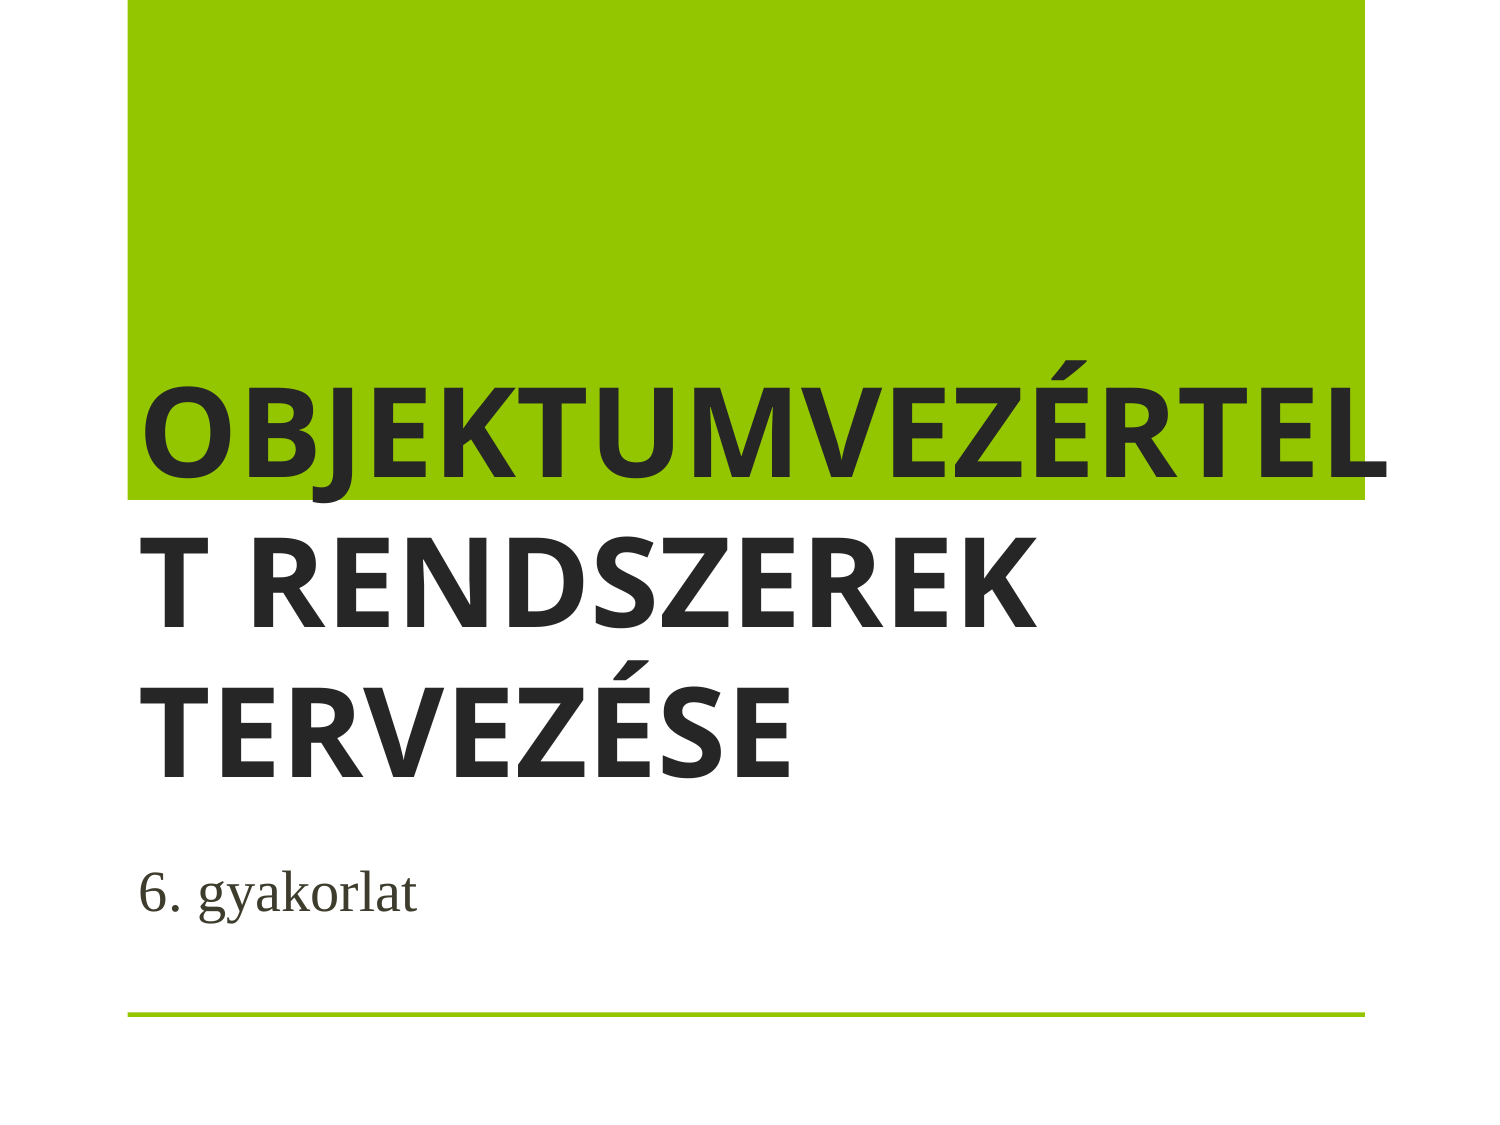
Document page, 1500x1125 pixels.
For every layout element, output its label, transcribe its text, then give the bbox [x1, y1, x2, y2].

subtitle 6. gyakorlat [123, 846, 1249, 1009]
title ObjektumVezértelt Rendszerek Tervezése [123, 349, 1435, 811]
